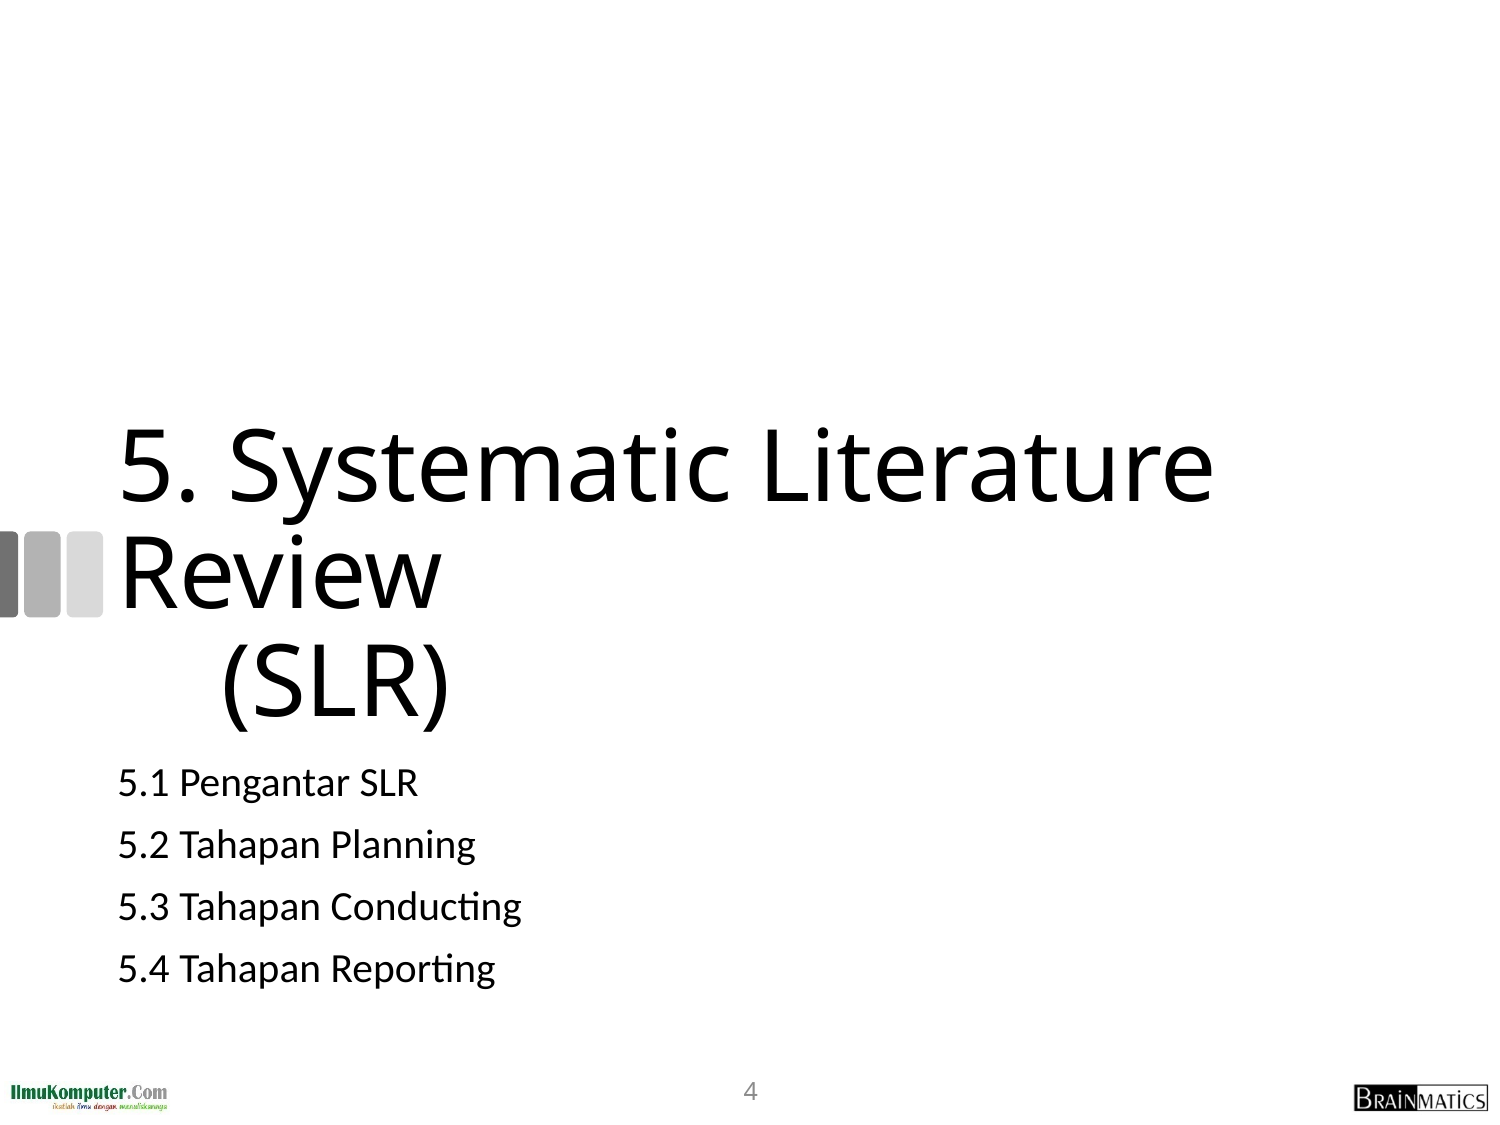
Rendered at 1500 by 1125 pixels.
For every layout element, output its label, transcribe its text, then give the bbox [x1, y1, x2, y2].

picture [4, 1081, 173, 1115]
picture [1351, 1081, 1491, 1115]
title 5. Systematic Literature Review (SLR) [102, 404, 1463, 749]
slide_number 4 [582, 1062, 920, 1123]
list 5.1 Pengantar SLR 5.2 Tahapan Planning 5.3 Tahapan Conducting 5.4 Tahapan Reporting [102, 752, 1397, 999]
